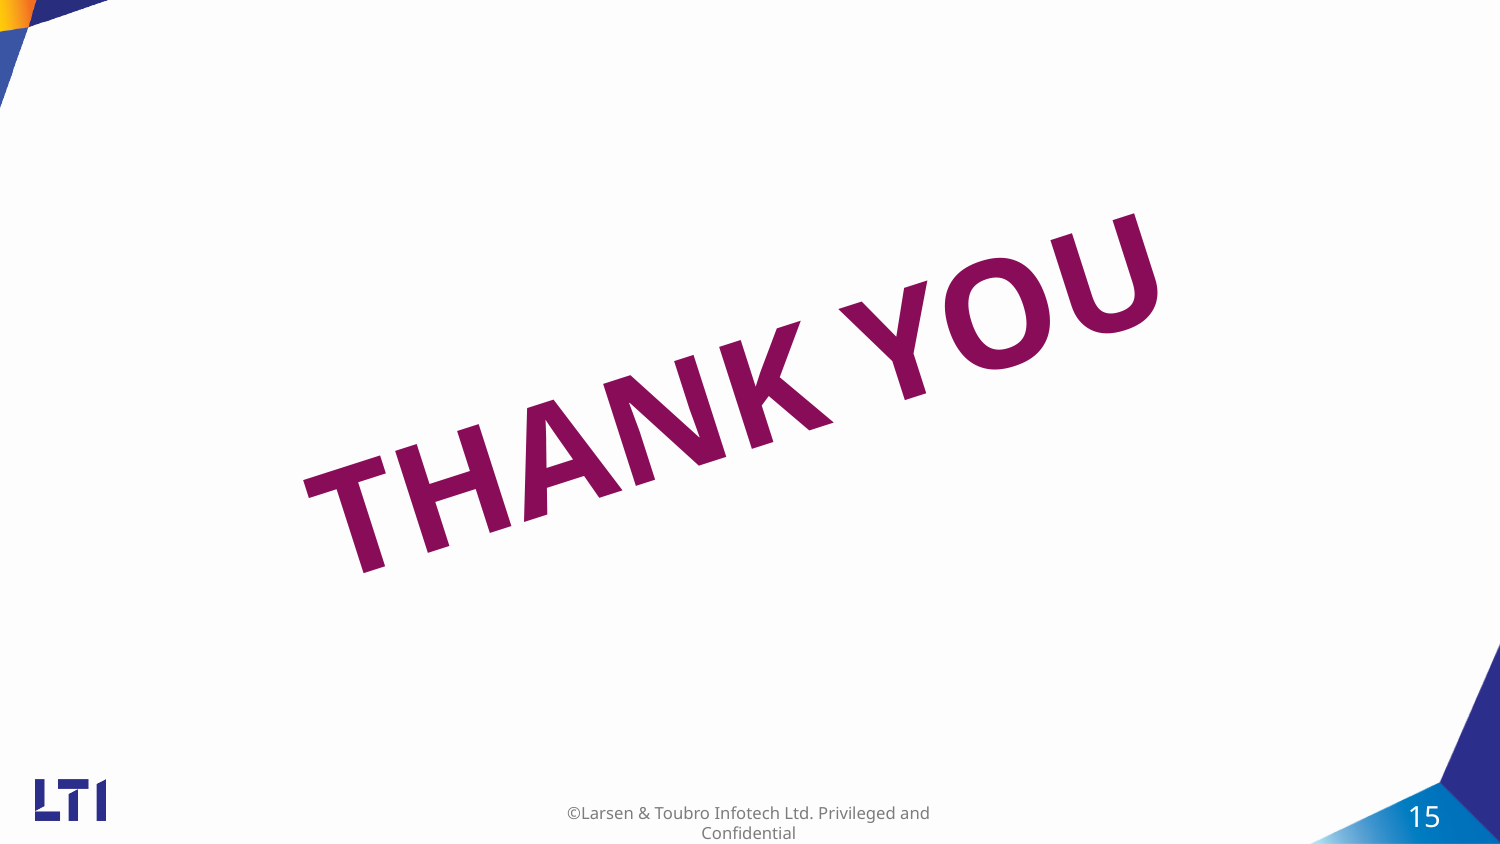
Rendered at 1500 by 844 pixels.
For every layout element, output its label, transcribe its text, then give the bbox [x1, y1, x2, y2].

picture [0, 0, 109, 110]
picture [35, 779, 106, 821]
picture [1288, 640, 1500, 844]
title THANK YOU [286, 127, 1315, 616]
